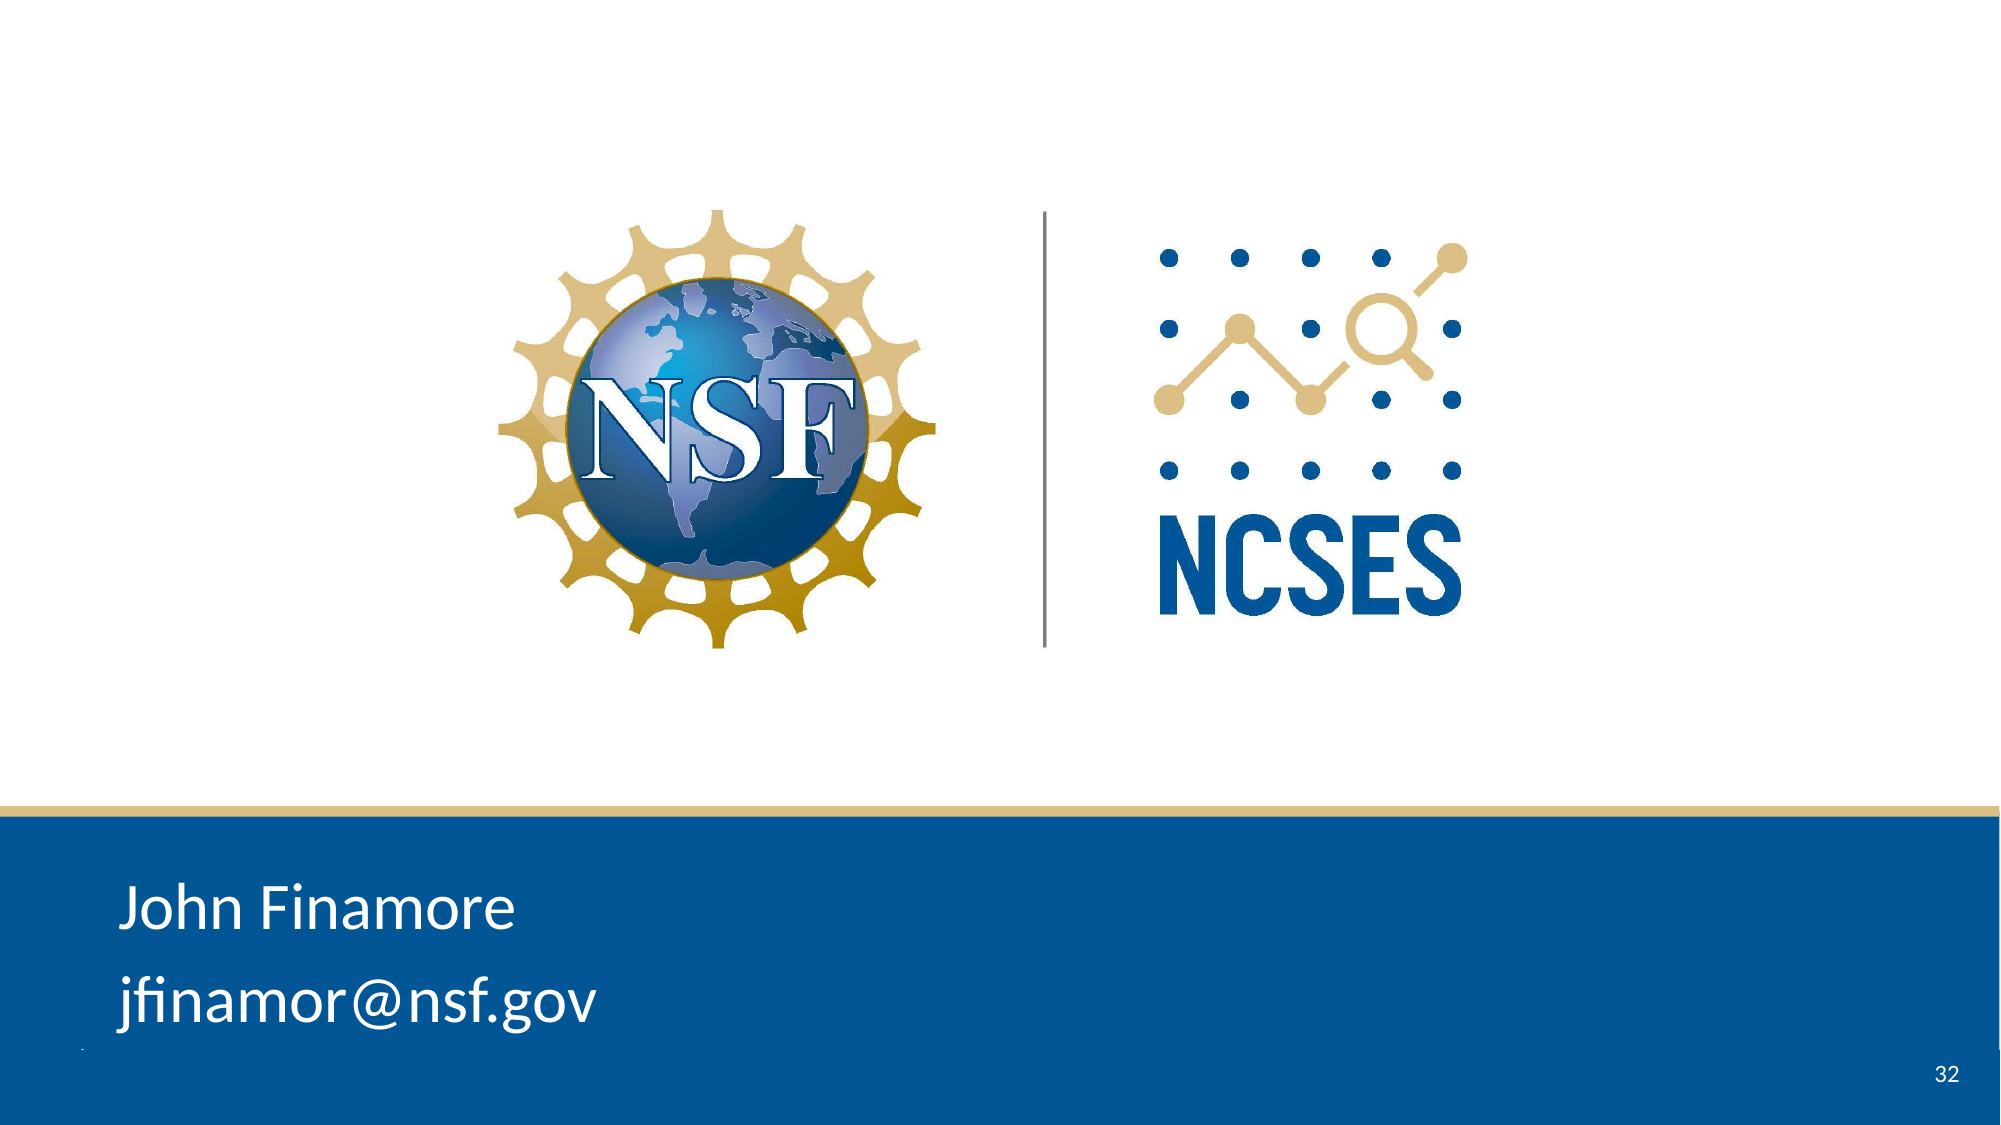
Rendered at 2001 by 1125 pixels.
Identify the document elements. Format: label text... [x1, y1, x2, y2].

list John Finamore jfinamor@nsf.gov [103, 868, 1904, 1041]
slide_number 32 [1412, 1042, 1975, 1103]
picture [481, 205, 1499, 657]
